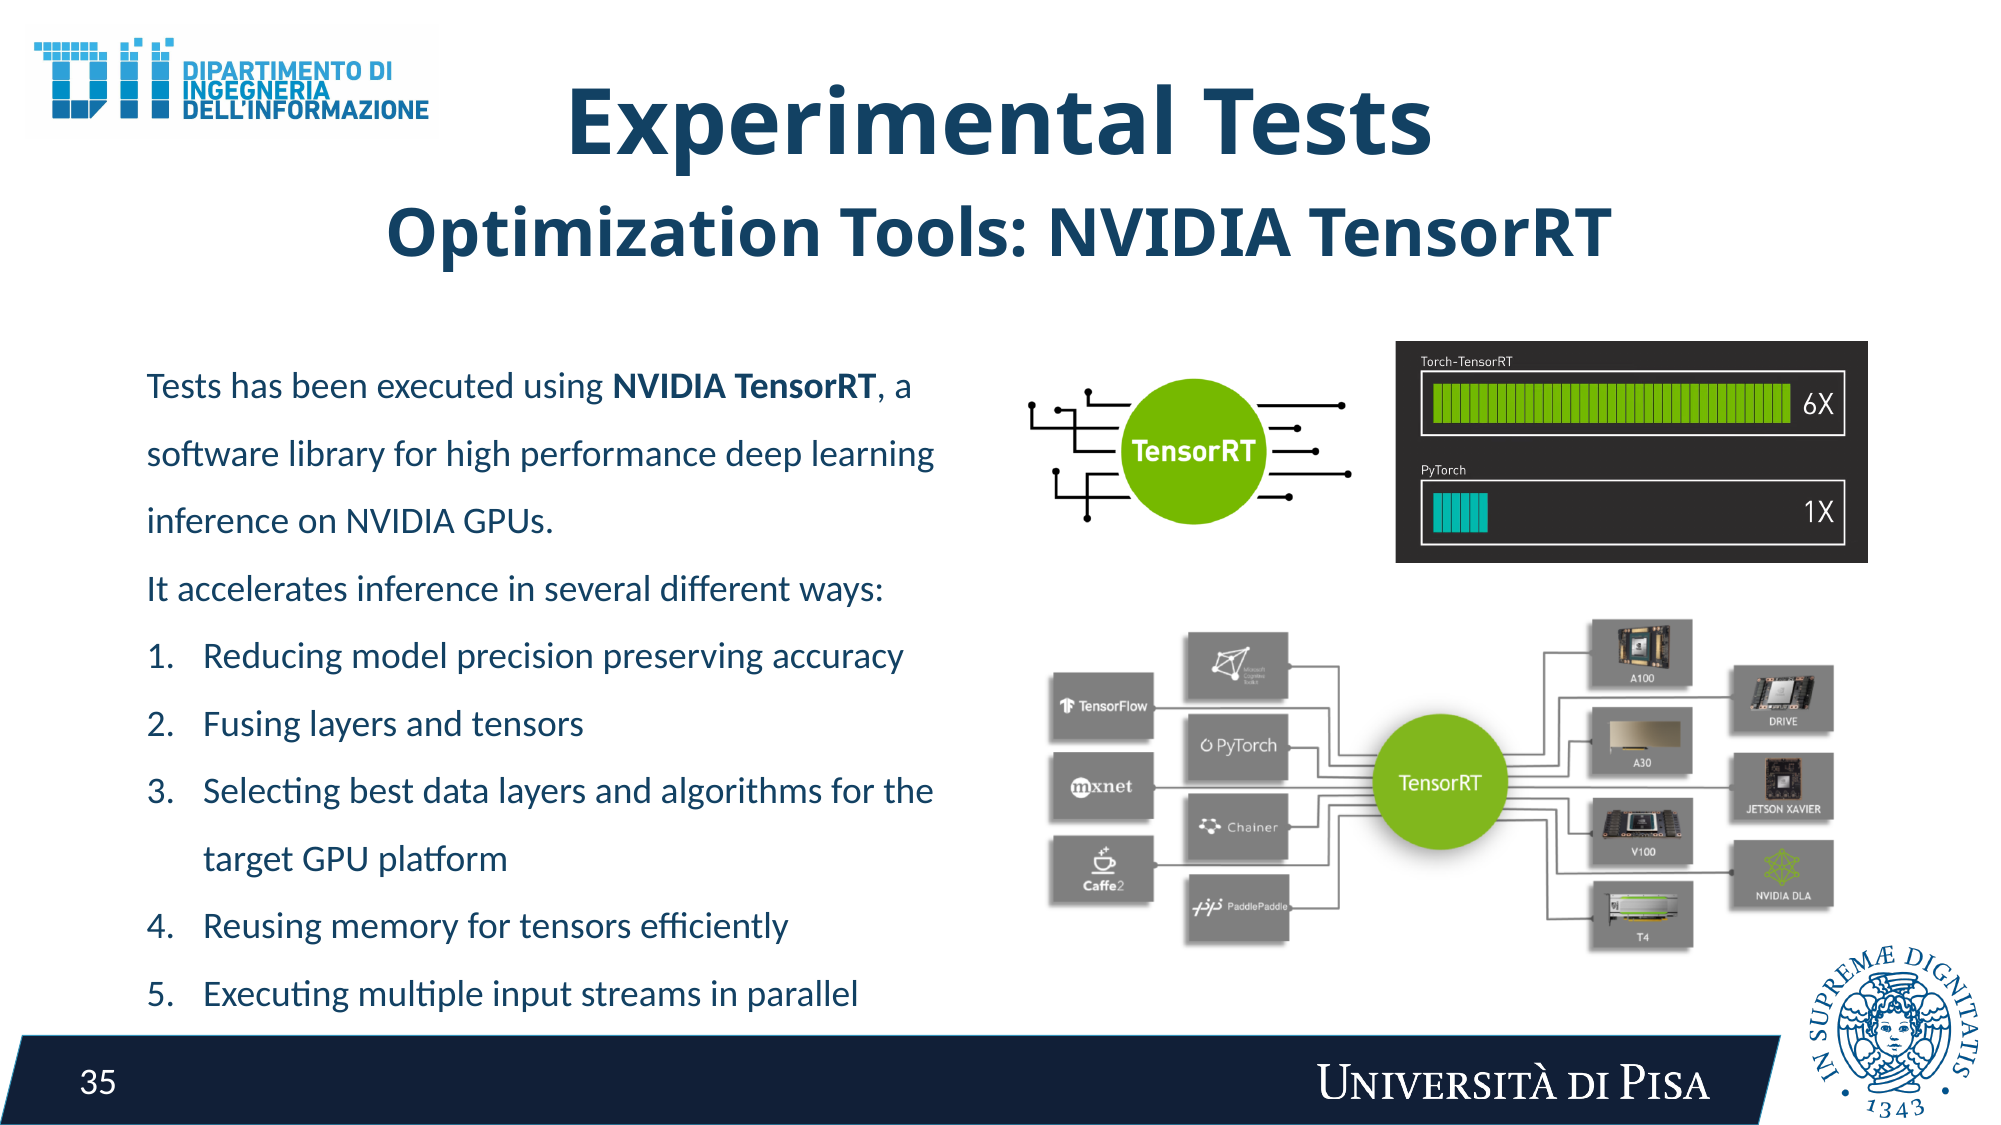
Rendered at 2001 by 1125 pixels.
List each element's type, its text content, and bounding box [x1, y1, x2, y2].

picture [1316, 1062, 1710, 1099]
picture [1395, 341, 1868, 563]
picture [1031, 606, 1979, 1118]
text_box Tests has been executed using NVIDIA TensorRT, a software library for high performance deep learning inference on NVIDIA GPUs. It accelerates inference in several different ways: Reducing model precision preserving accuracy Fusing layers and tensors Selecting best data layers and algorithms for the target GPU platform Reusing memory for tensors efficiently Executing multiple input streams in parallel [131, 331, 1014, 1021]
picture [25, 24, 439, 139]
text_box [0, 1035, 1781, 1125]
text_box Experimental Tests [141, 59, 1858, 189]
text_box 35 [64, 1049, 142, 1110]
text_box Optimization Tools: NVIDIA TensorRT [141, 189, 1858, 280]
picture [1013, 363, 1369, 541]
